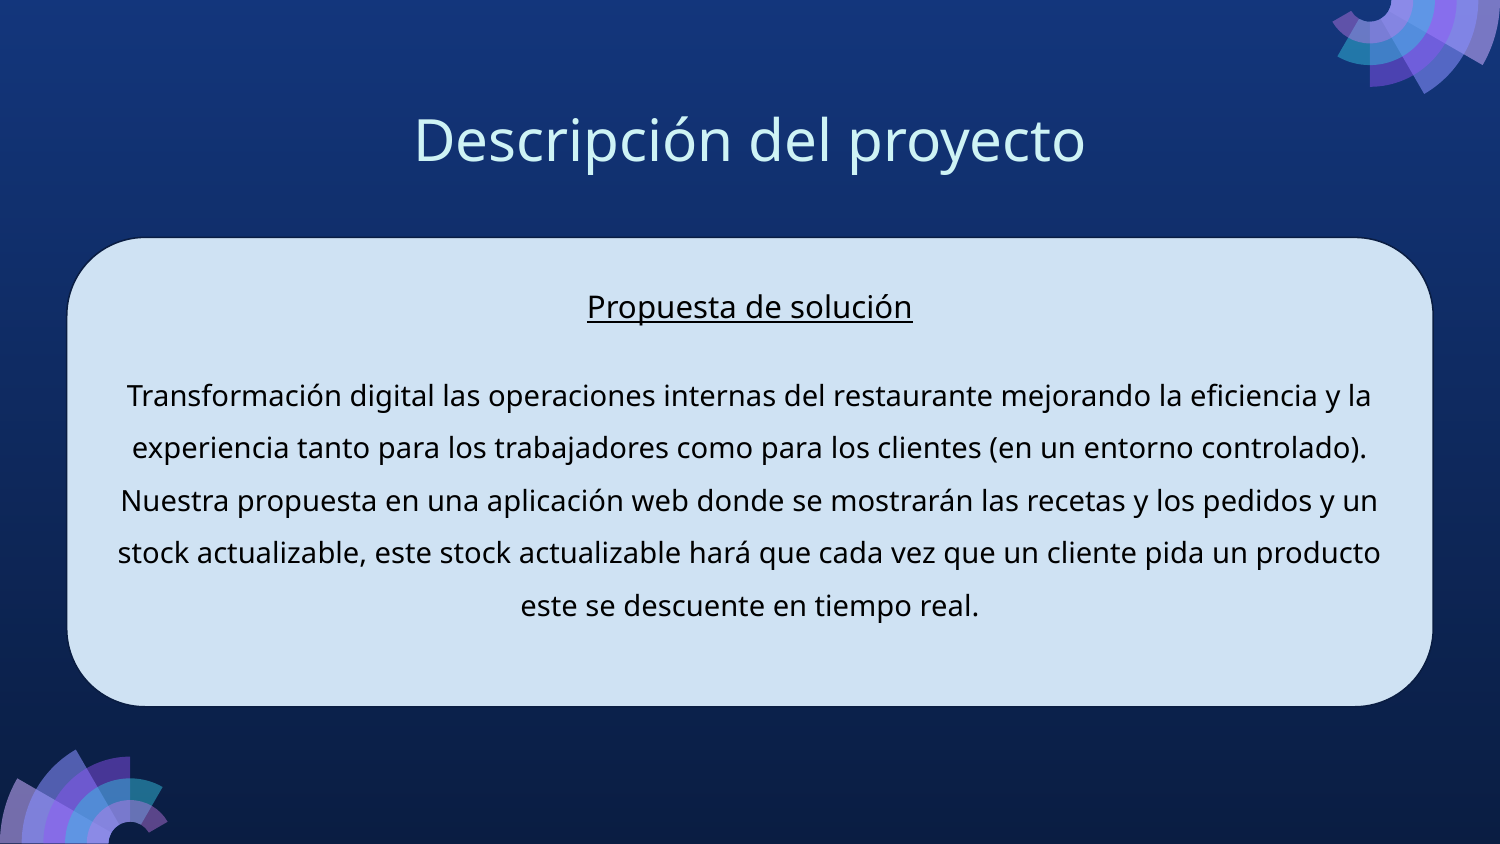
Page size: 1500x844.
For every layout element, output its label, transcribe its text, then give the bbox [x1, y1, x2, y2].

text_box Propuesta de solución Transformación digital las operaciones internas del restaurante mejorando la eficiencia y la experiencia tanto para los trabajadores como para los clientes (en un entorno controlado). Nuestra propuesta en una aplicación web donde se mostrarán las recetas y los pedidos y un stock actualizable, este stock actualizable hará que cada vez que un cliente pida un producto este se descuente en tiempo real. [66, 237, 1434, 707]
title Descripción del proyecto [118, 88, 1382, 184]
